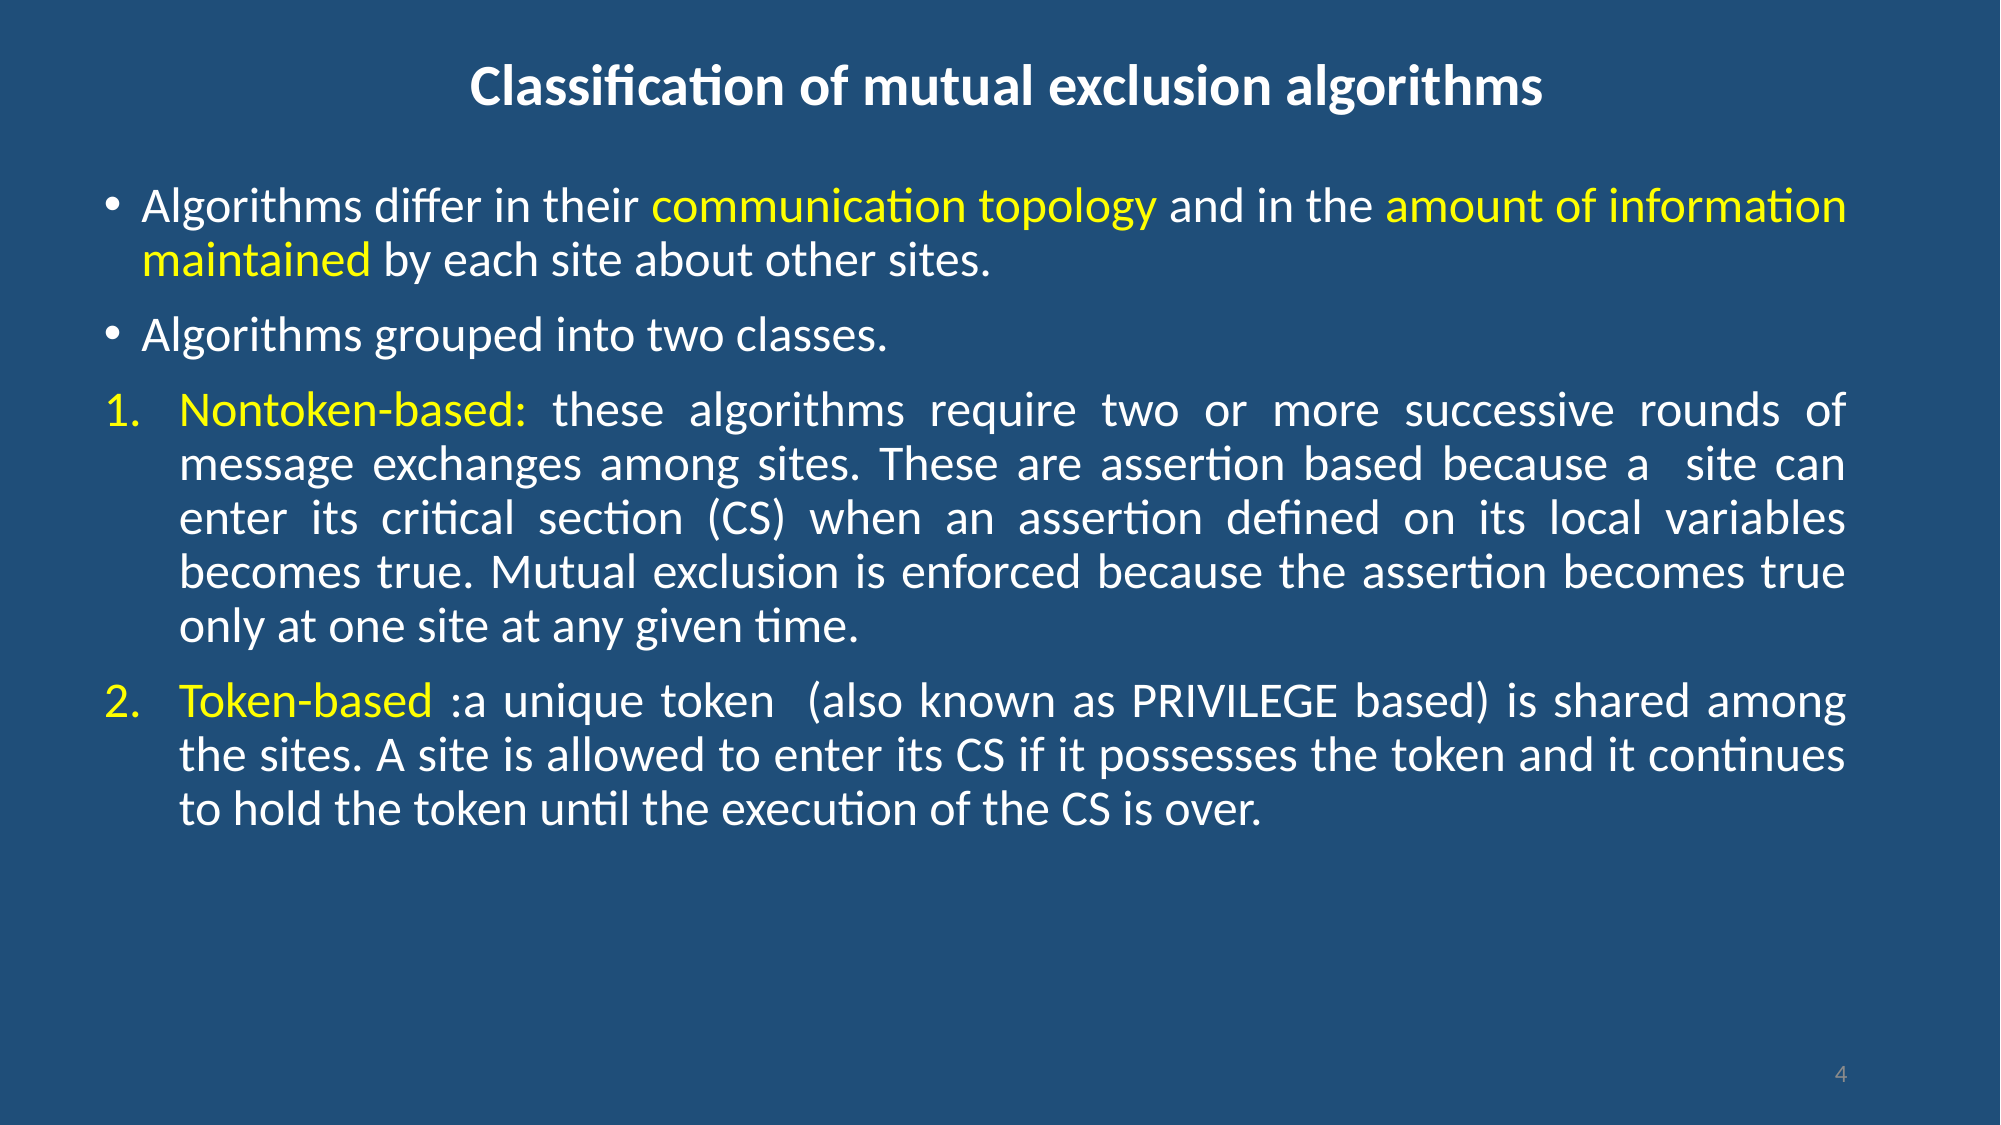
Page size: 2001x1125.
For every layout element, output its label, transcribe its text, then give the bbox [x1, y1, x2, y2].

title Classification of mutual exclusion algorithms [144, 53, 1870, 120]
slide_number 4 [1412, 1042, 1863, 1103]
list Algorithms differ in their communication topology and in the amount of information maintained by each site about other sites. Algorithms grouped into two classes. Nontoken-based: these algorithms require two or more successive rounds of message exchanges among sites. These are assertion based because a site can enter its critical section (CS) when an assertion defined on its local variables becomes true. Mutual exclusion is enforced because the assertion becomes true only at one site at any given time. Token-based :a unique token (also known as PRIVILEGE based) is shared among the sites. A site is allowed to enter its CS if it possesses the token and it continues to hold the token until the execution of the CS is over. [88, 172, 1863, 1002]
